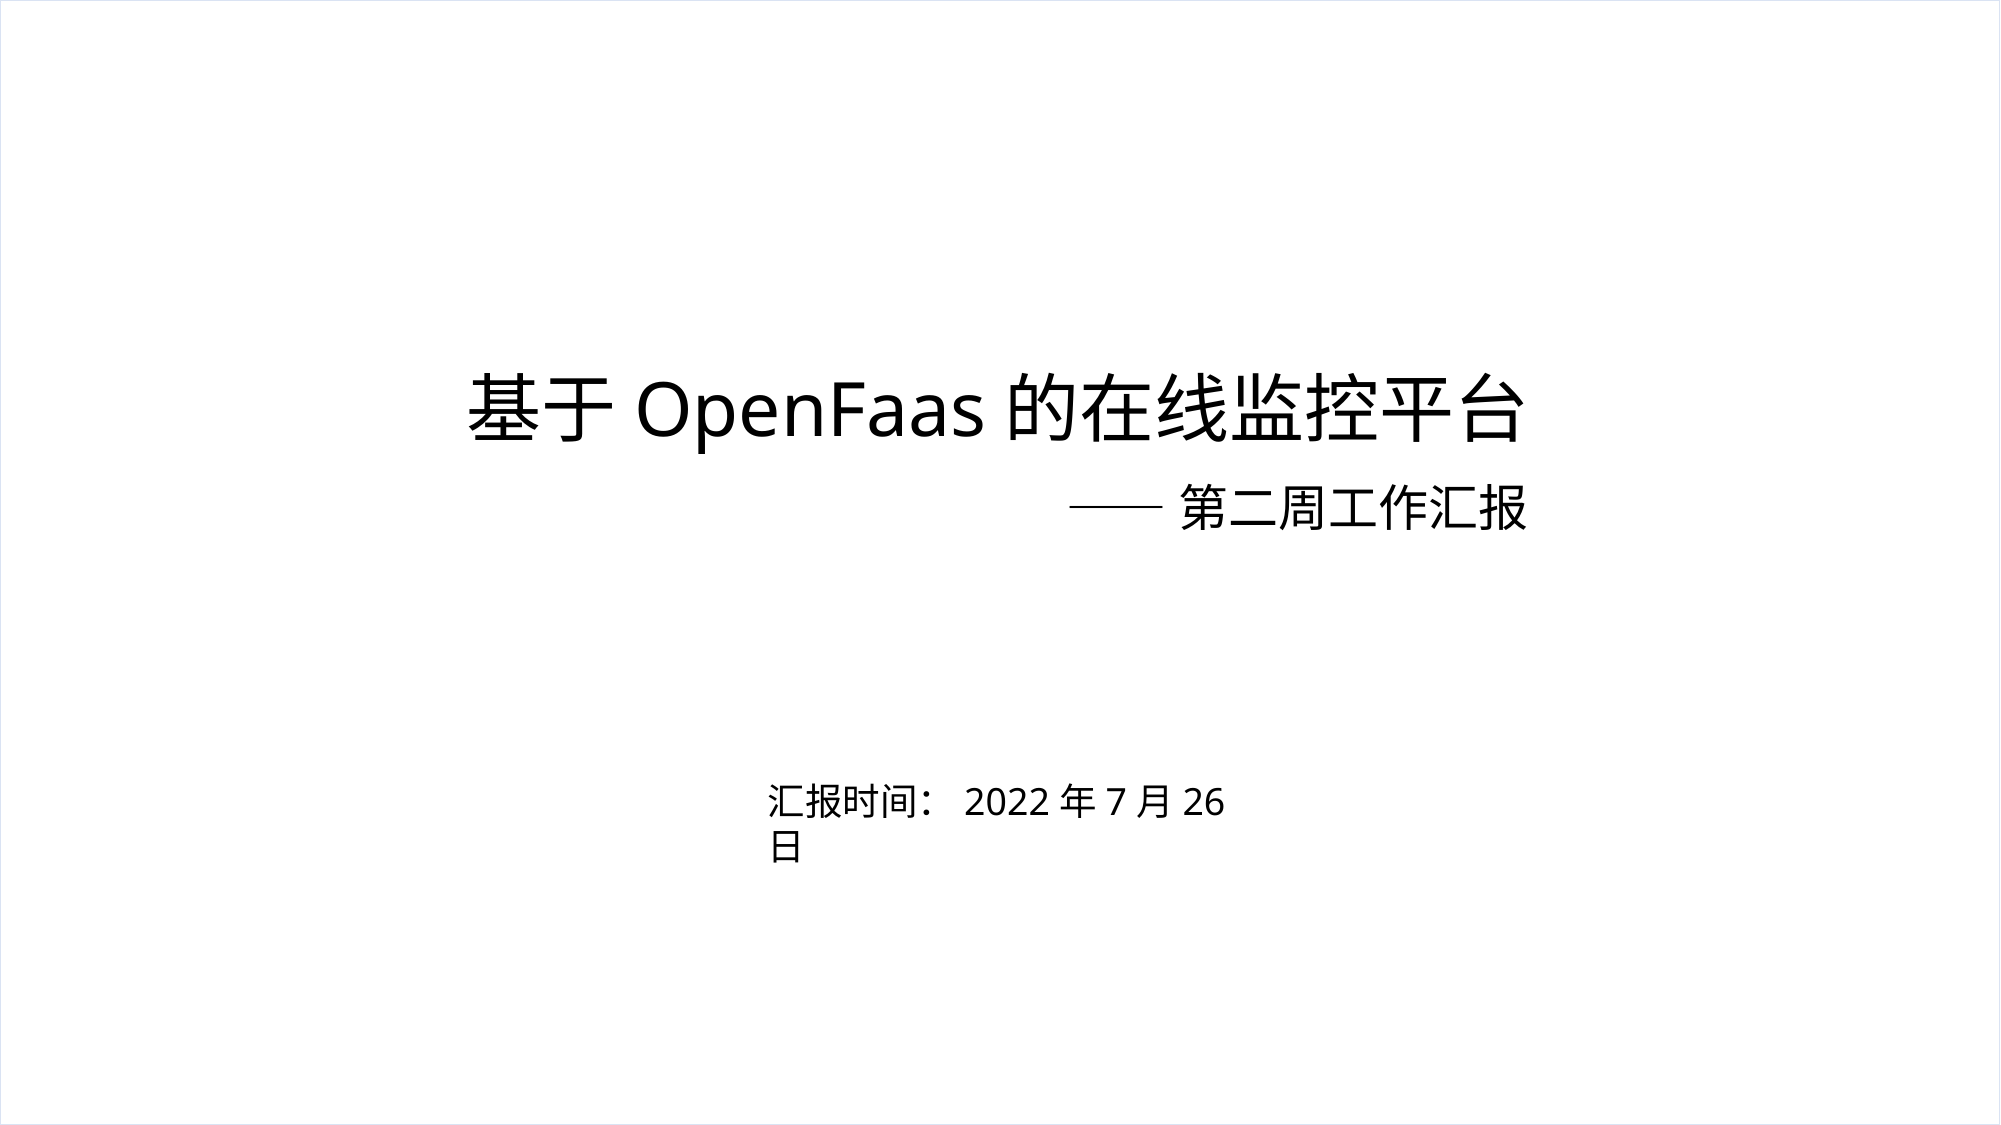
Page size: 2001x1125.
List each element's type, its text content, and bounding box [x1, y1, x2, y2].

text_box [0, 0, 2000, 1125]
text_box 汇报时间：2022年7月26日 [752, 770, 1247, 876]
text_box 基于OpenFaas的在线监控平台 ——第二周工作汇报 [451, 354, 1549, 549]
